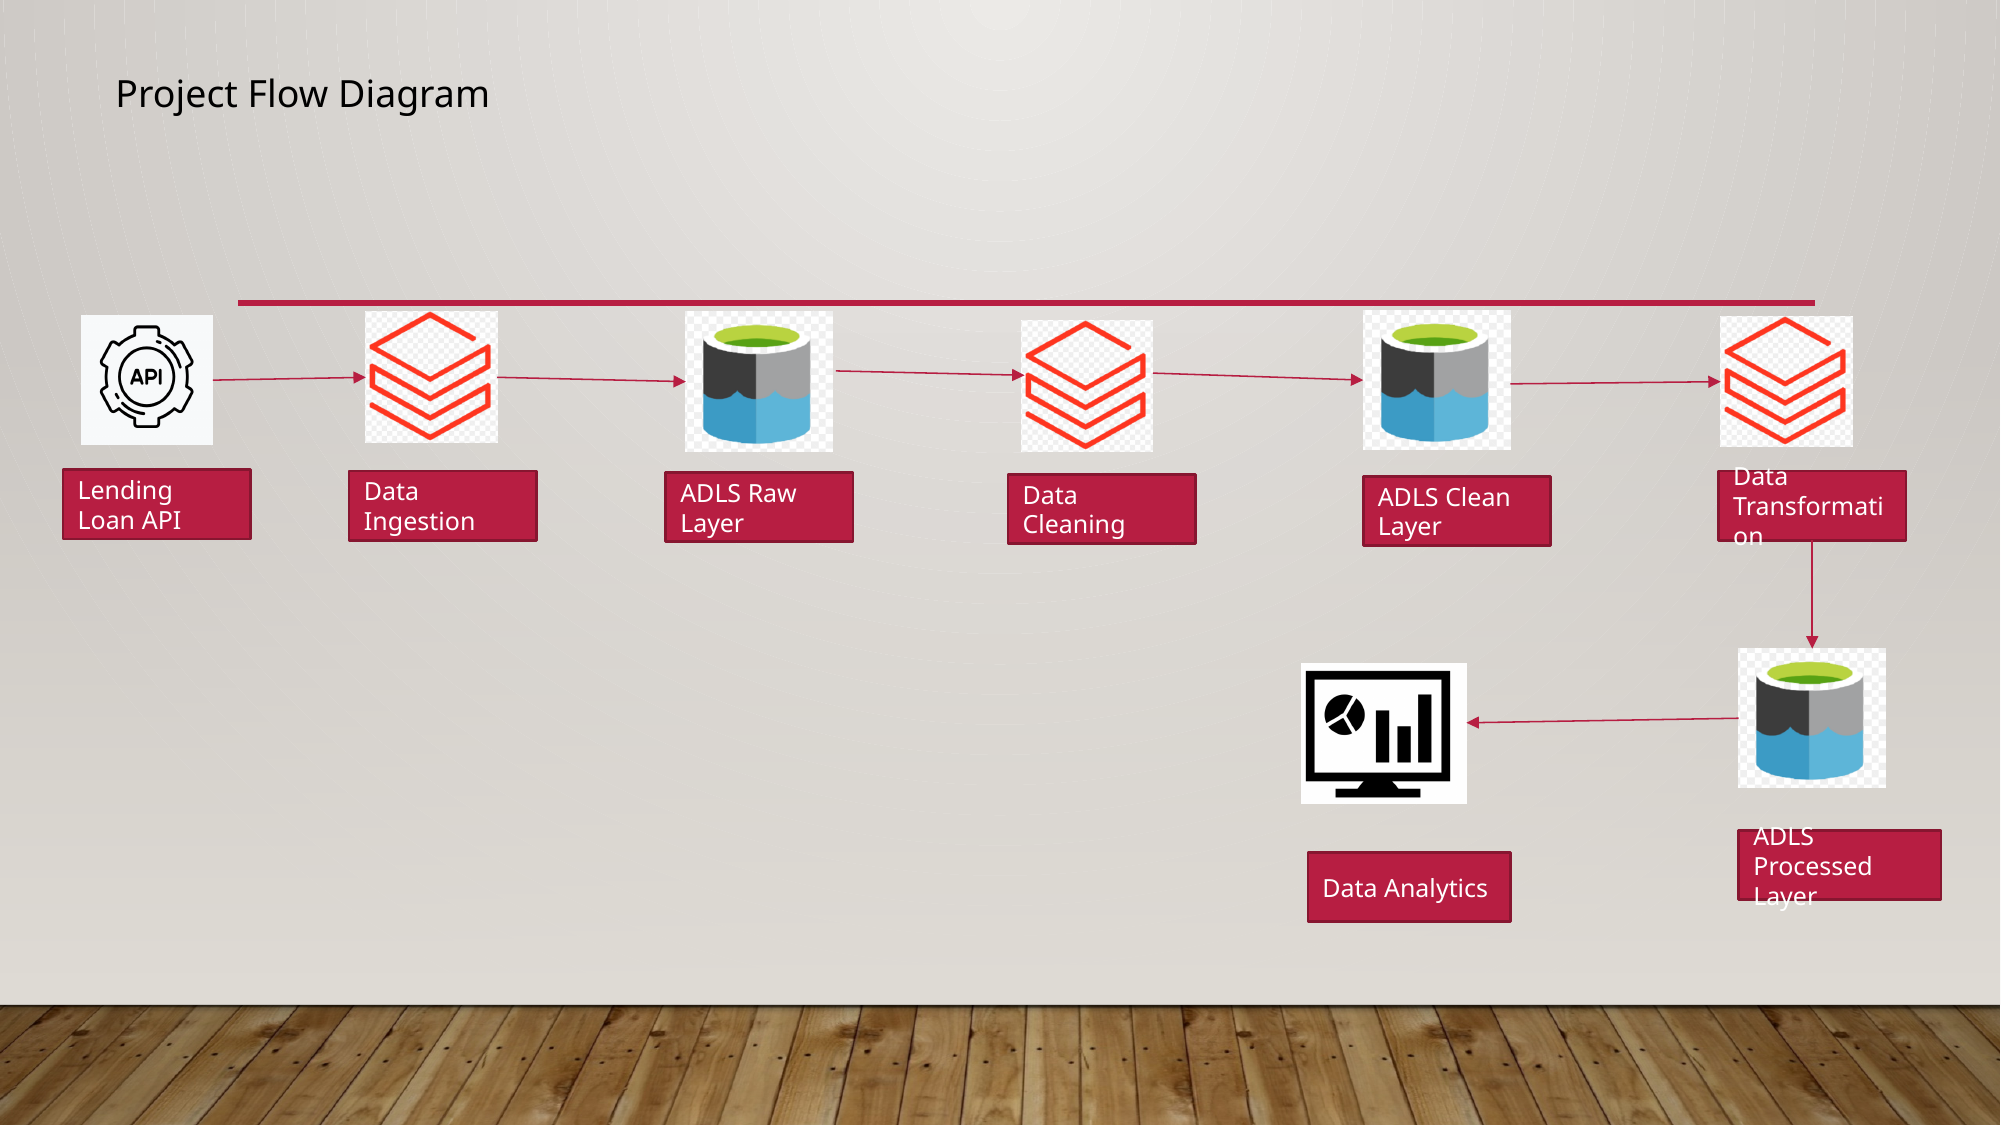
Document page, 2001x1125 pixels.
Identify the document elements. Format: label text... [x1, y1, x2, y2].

text_box ADLS Clean Layer [1362, 475, 1552, 547]
picture [81, 315, 214, 445]
picture [1301, 663, 1467, 804]
text_box Project Flow Diagram [100, 62, 1102, 123]
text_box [1466, 717, 1739, 723]
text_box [1510, 381, 1721, 385]
text_box Data Cleaning [1007, 473, 1197, 545]
text_box Data Transformation [1717, 470, 1907, 542]
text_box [496, 377, 687, 382]
text_box Data Analytics [1307, 851, 1512, 923]
text_box Data Ingestion [348, 470, 538, 542]
picture [1363, 310, 1511, 451]
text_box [1152, 372, 1364, 381]
picture [365, 311, 498, 443]
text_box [835, 370, 1025, 376]
picture [0, 1005, 2000, 1125]
picture [685, 311, 834, 452]
picture [1021, 320, 1154, 452]
text_box ADLS Processed Layer [1737, 829, 1942, 901]
picture [1738, 648, 1887, 789]
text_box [212, 377, 367, 381]
text_box ADLS Raw Layer [664, 471, 854, 543]
text_box Lending Loan API [62, 468, 252, 540]
picture [1720, 316, 1853, 448]
